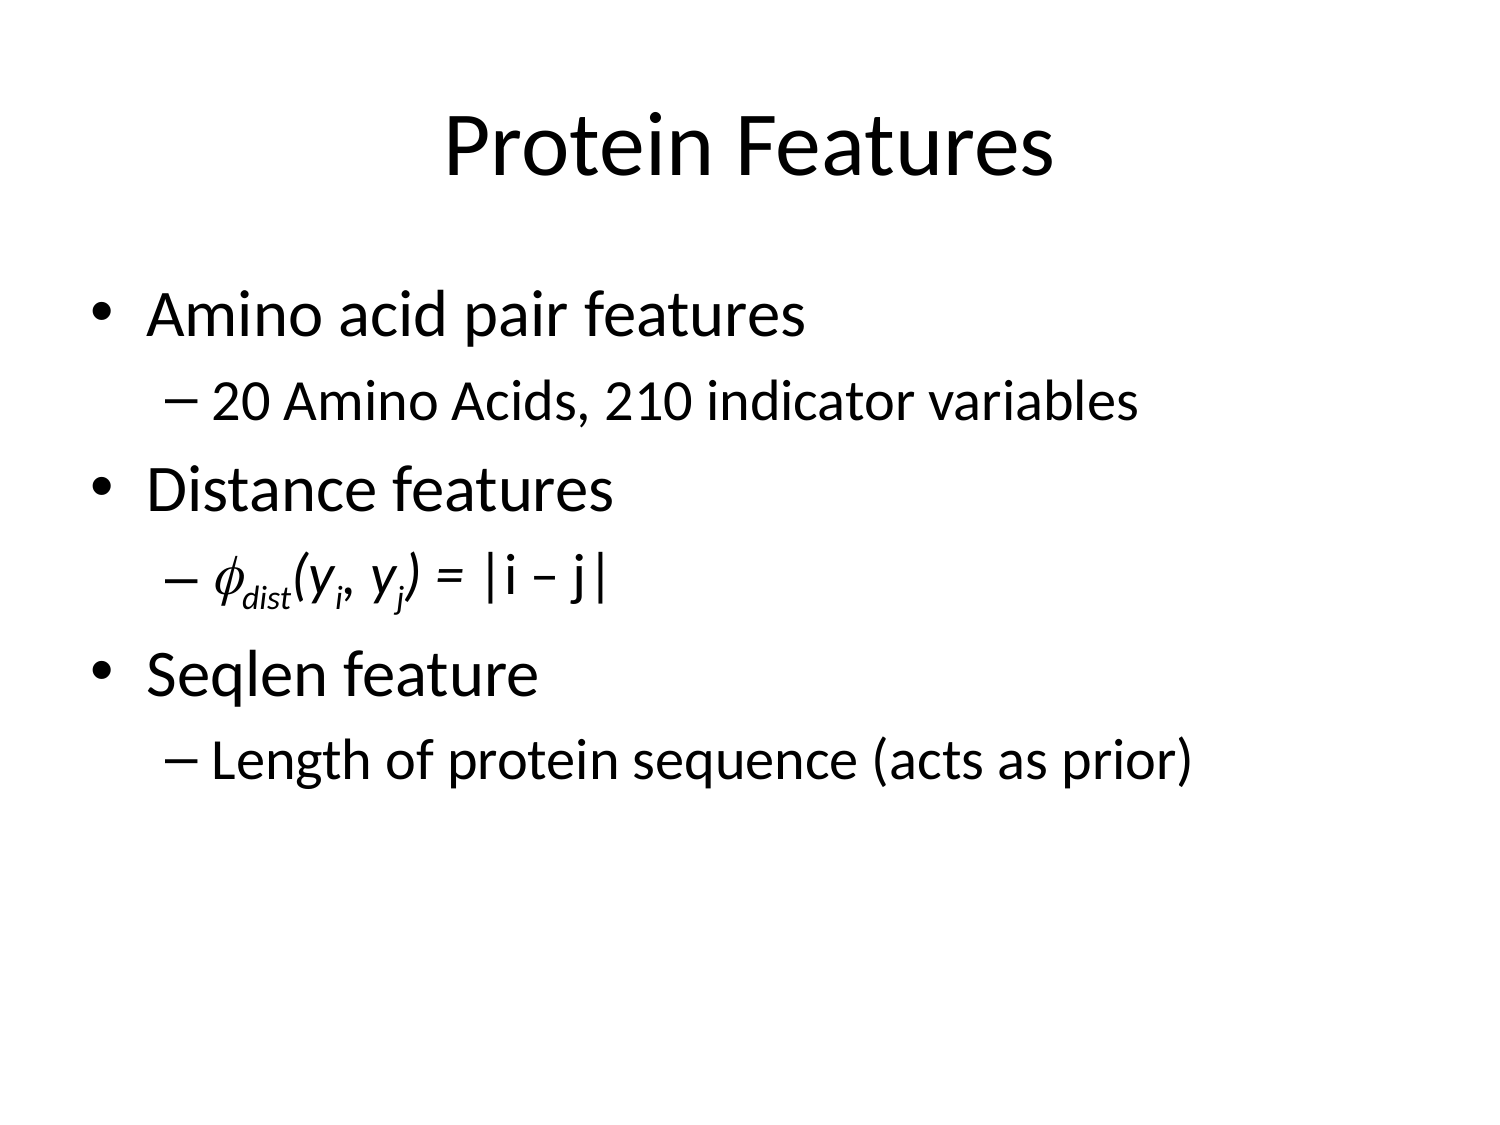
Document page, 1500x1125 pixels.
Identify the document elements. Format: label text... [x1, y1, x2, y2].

list Amino acid pair features 20 Amino Acids, 210 indicator variables Distance features fdist(yi, yj) = |i – j| Seqlen feature Length of protein sequence (acts as prior) [75, 262, 1425, 1005]
title Protein Features [75, 45, 1425, 233]
